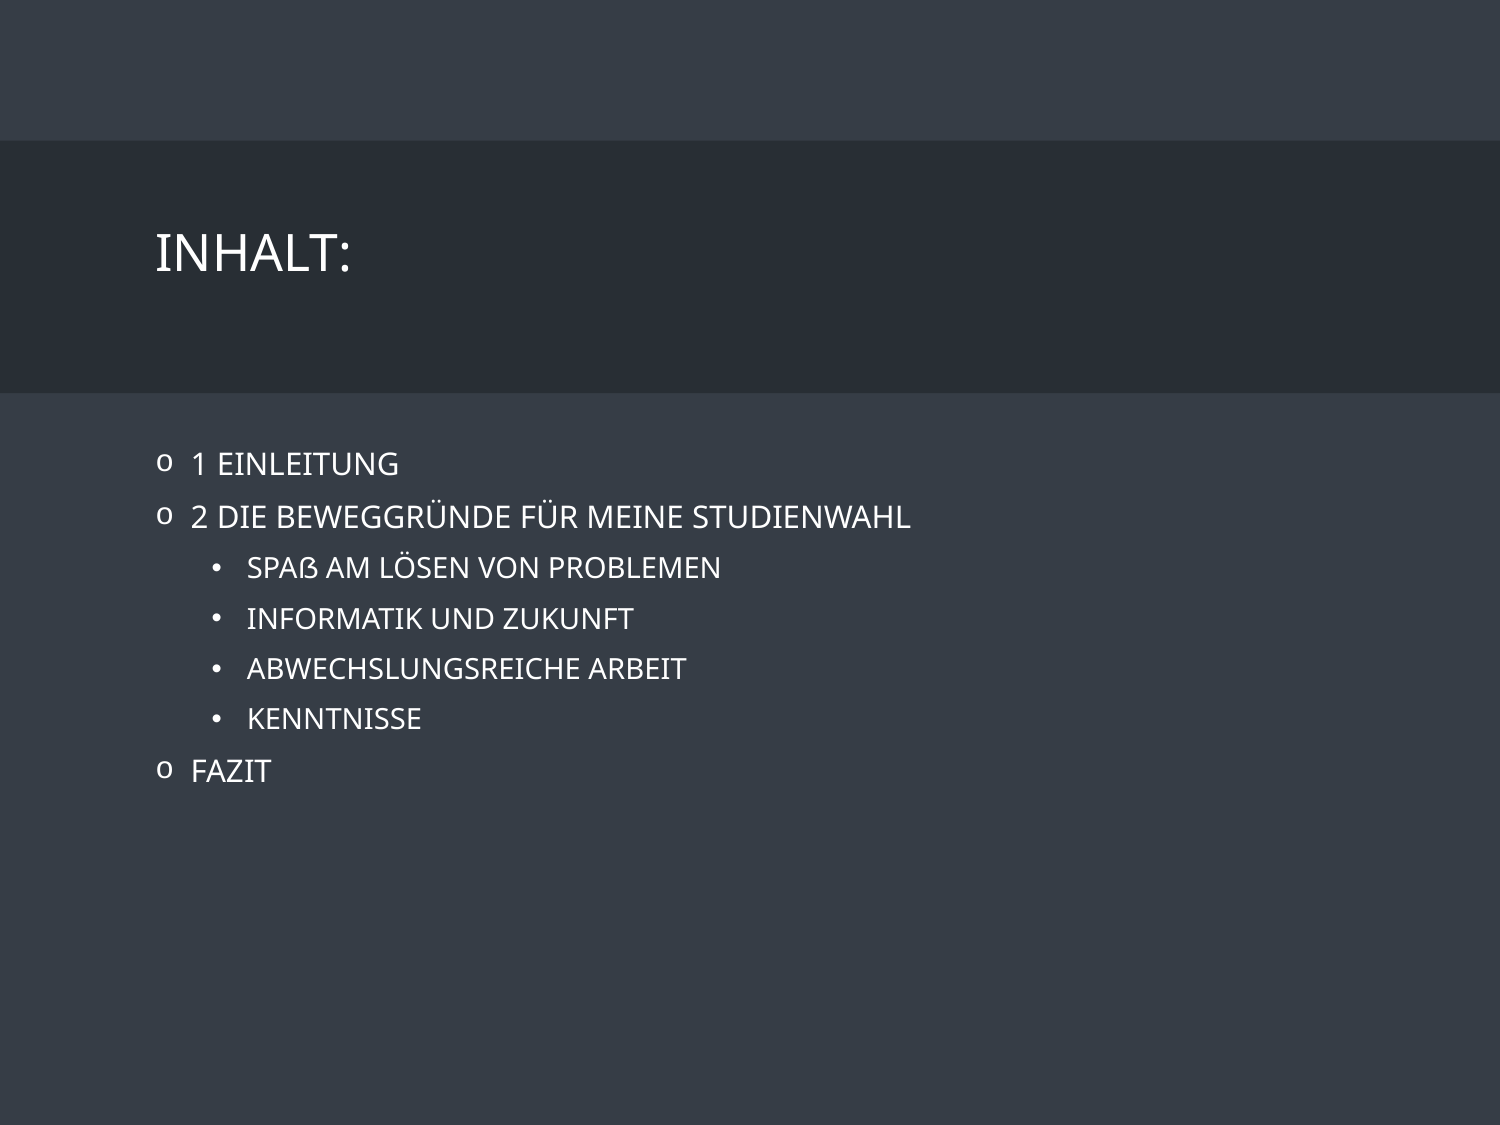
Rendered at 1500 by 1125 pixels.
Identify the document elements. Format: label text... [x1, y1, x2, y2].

text_box [0, 395, 1500, 986]
title Inhalt: [140, 219, 1088, 353]
text_box [0, 139, 1500, 395]
list 1 Einleitung 2 Die Beweggründe für meine Studienwahl Spaß am Lösen von Problemen Informatik und Zukunft Abwechslungsreiche Arbeit Kenntnisse Fazit [140, 432, 1088, 854]
